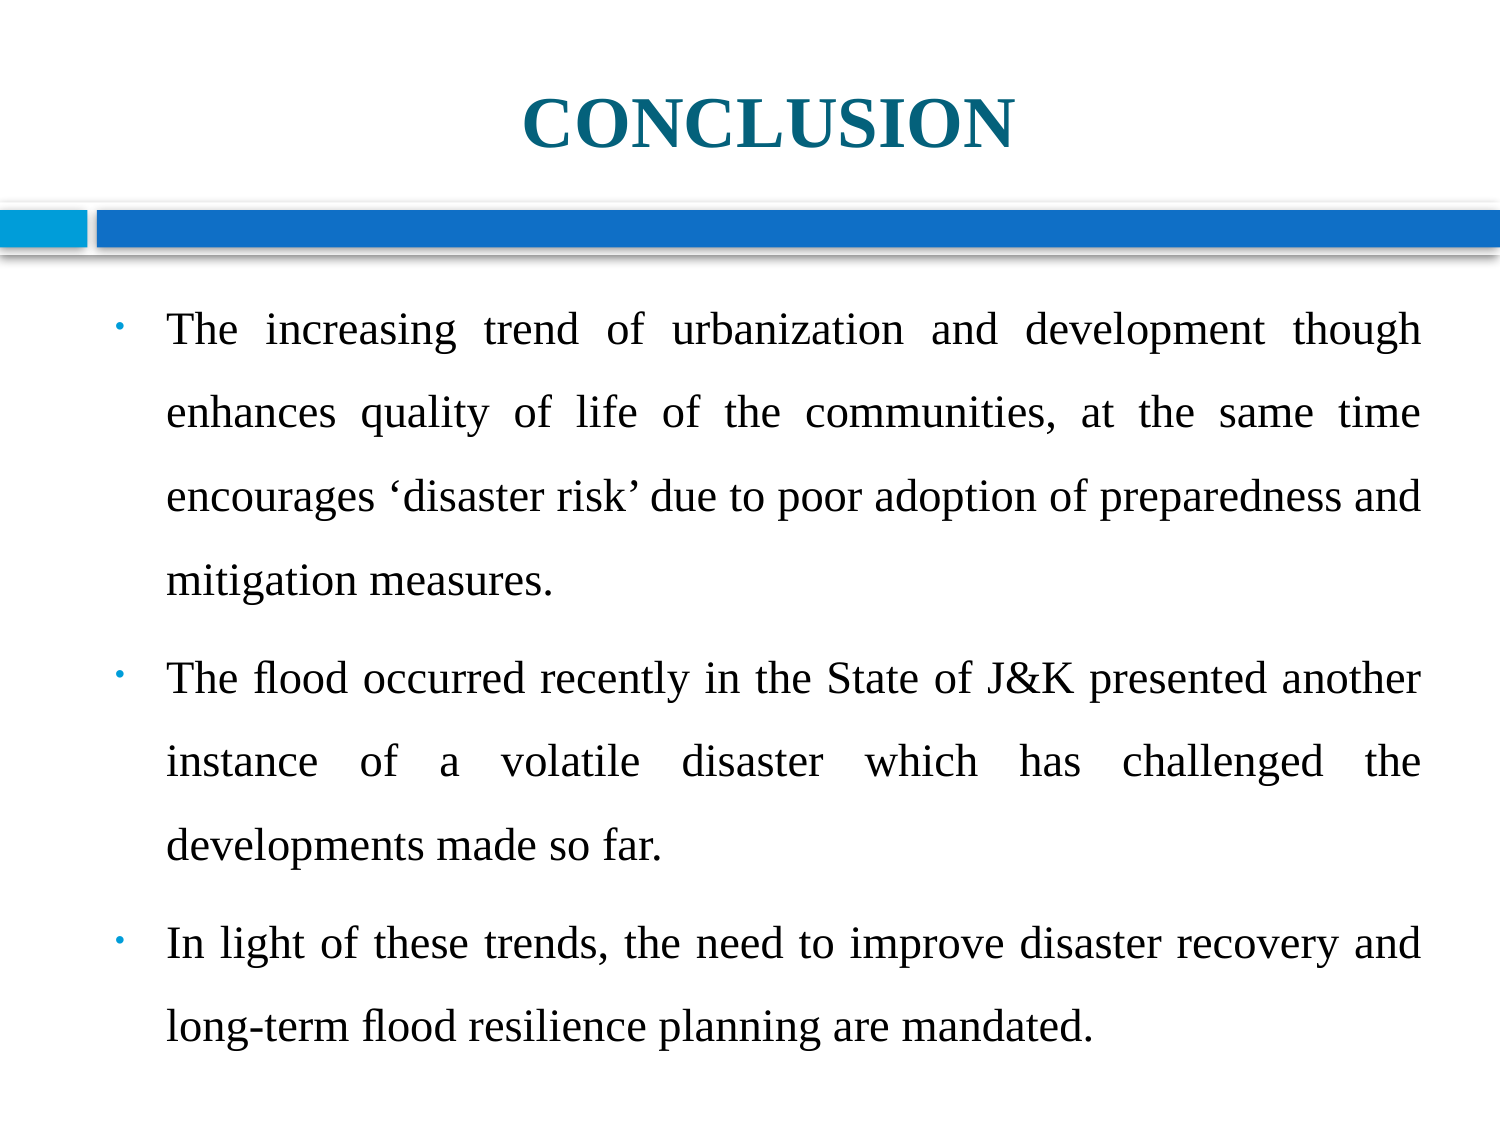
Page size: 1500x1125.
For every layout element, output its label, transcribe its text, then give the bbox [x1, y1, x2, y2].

title CONCLUSION [100, 37, 1438, 200]
list The increasing trend of urbanization and development though enhances quality of life of the communities, at the same time encourages ‘disaster risk’ due to poor adoption of preparedness and mitigation measures. The ﬂood occurred recently in the State of J&K presented another instance of a volatile disaster which has challenged the developments made so far. In light of these trends, the need to improve disaster recovery and long-term ﬂood resilience planning are mandated. [100, 262, 1438, 1067]
